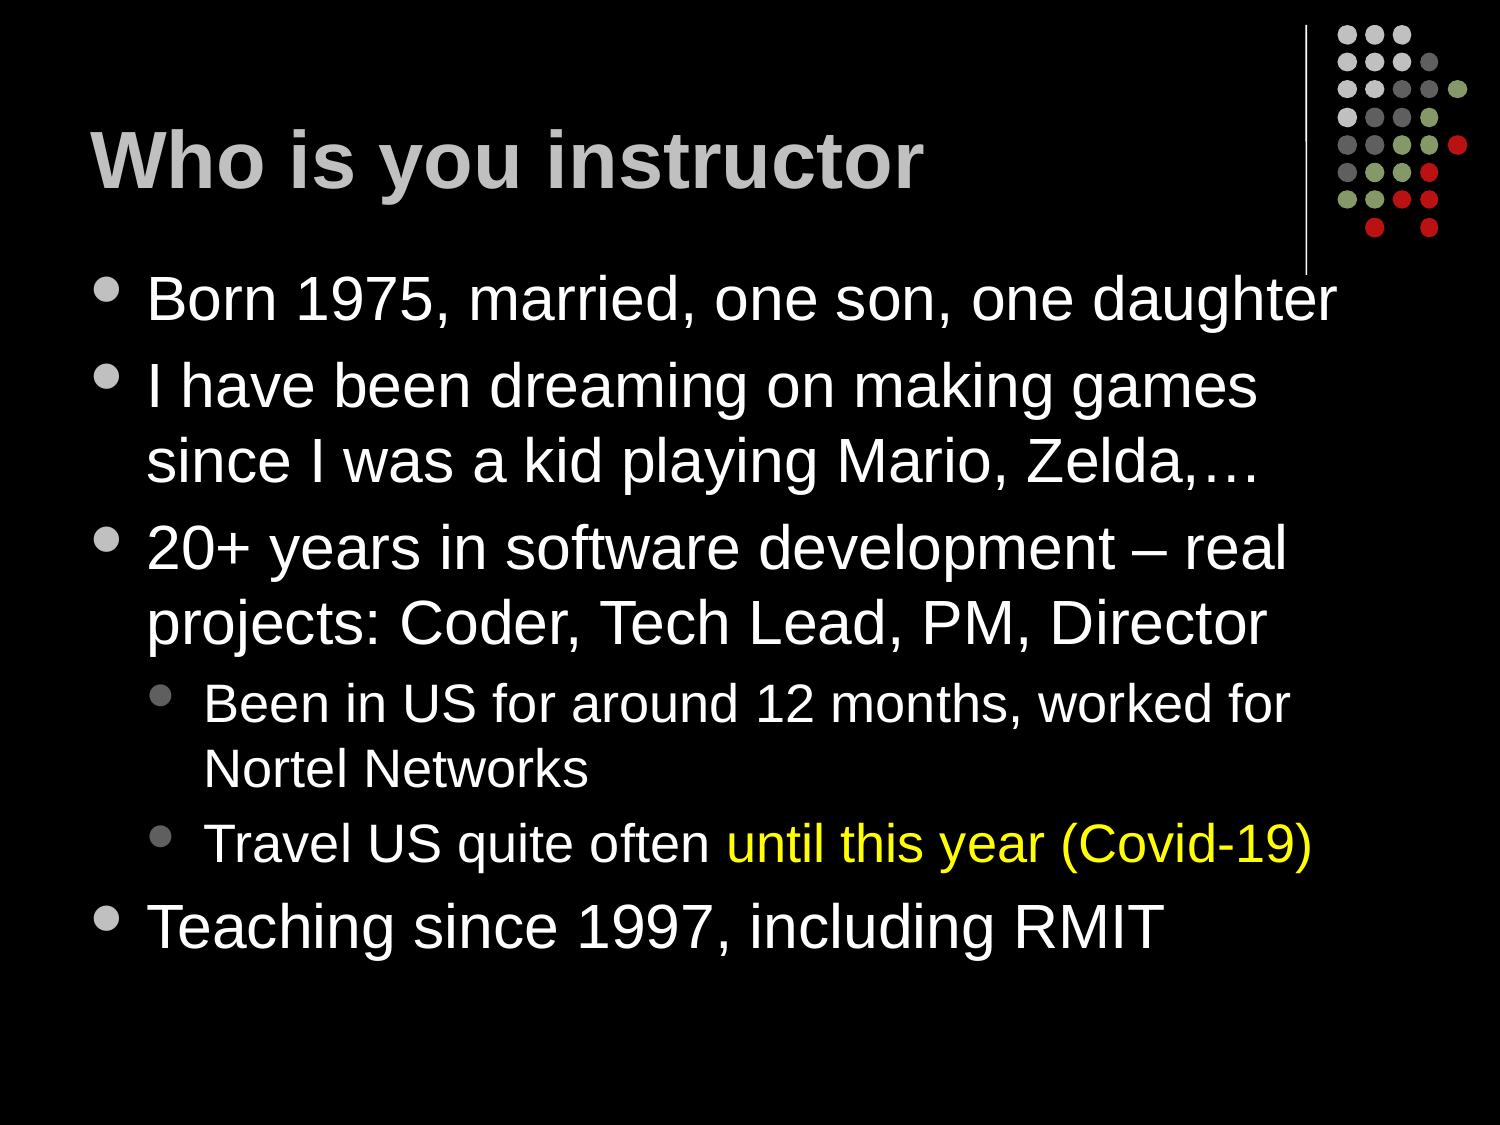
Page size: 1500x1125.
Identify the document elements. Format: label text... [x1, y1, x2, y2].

title Who is you instructor [75, 20, 1313, 213]
list Born 1975, married, one son, one daughter I have been dreaming on making games since I was a kid playing Mario, Zelda,… 20+ years in software development – real projects: Coder, Tech Lead, PM, Director Been in US for around 12 months, worked for Nortel Networks Travel US quite often until this year (Covid-19) Teaching since 1997, including RMIT [75, 249, 1425, 1088]
